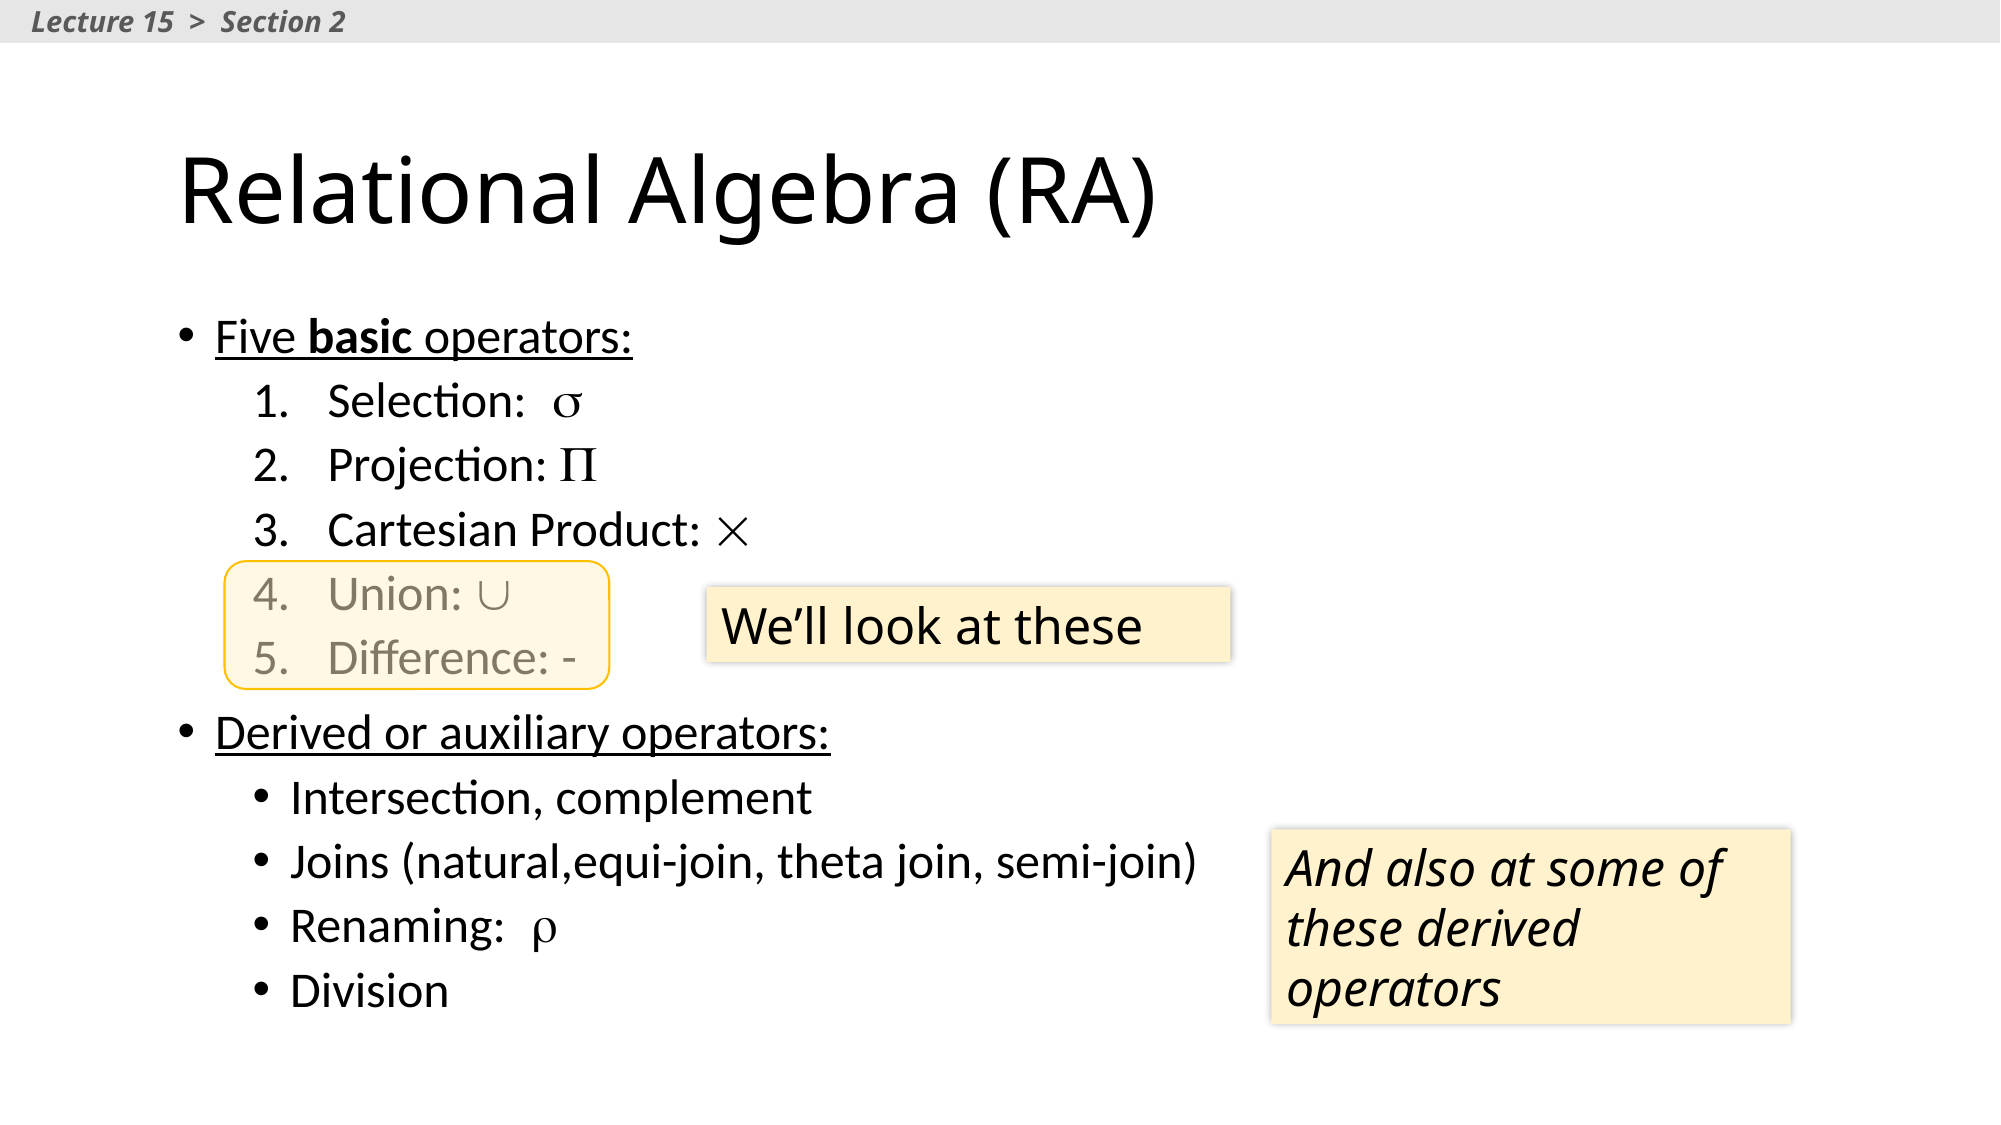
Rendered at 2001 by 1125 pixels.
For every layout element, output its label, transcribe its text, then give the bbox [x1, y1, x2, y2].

list Five basic operators: Selection: s Projection: P Cartesian Product:  Union:  Difference: - Derived or auxiliary operators: Intersection, complement Joins (natural,equi-join, theta join, semi-join) Renaming: r Division [162, 303, 1888, 1028]
text_box And also at some of these derived operators [1271, 829, 1791, 1025]
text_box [0, 0, 2000, 47]
text_box [223, 560, 611, 691]
text_box We’ll look at these [706, 587, 1231, 662]
text_box Relational Algebra (RA) [162, 84, 1888, 303]
